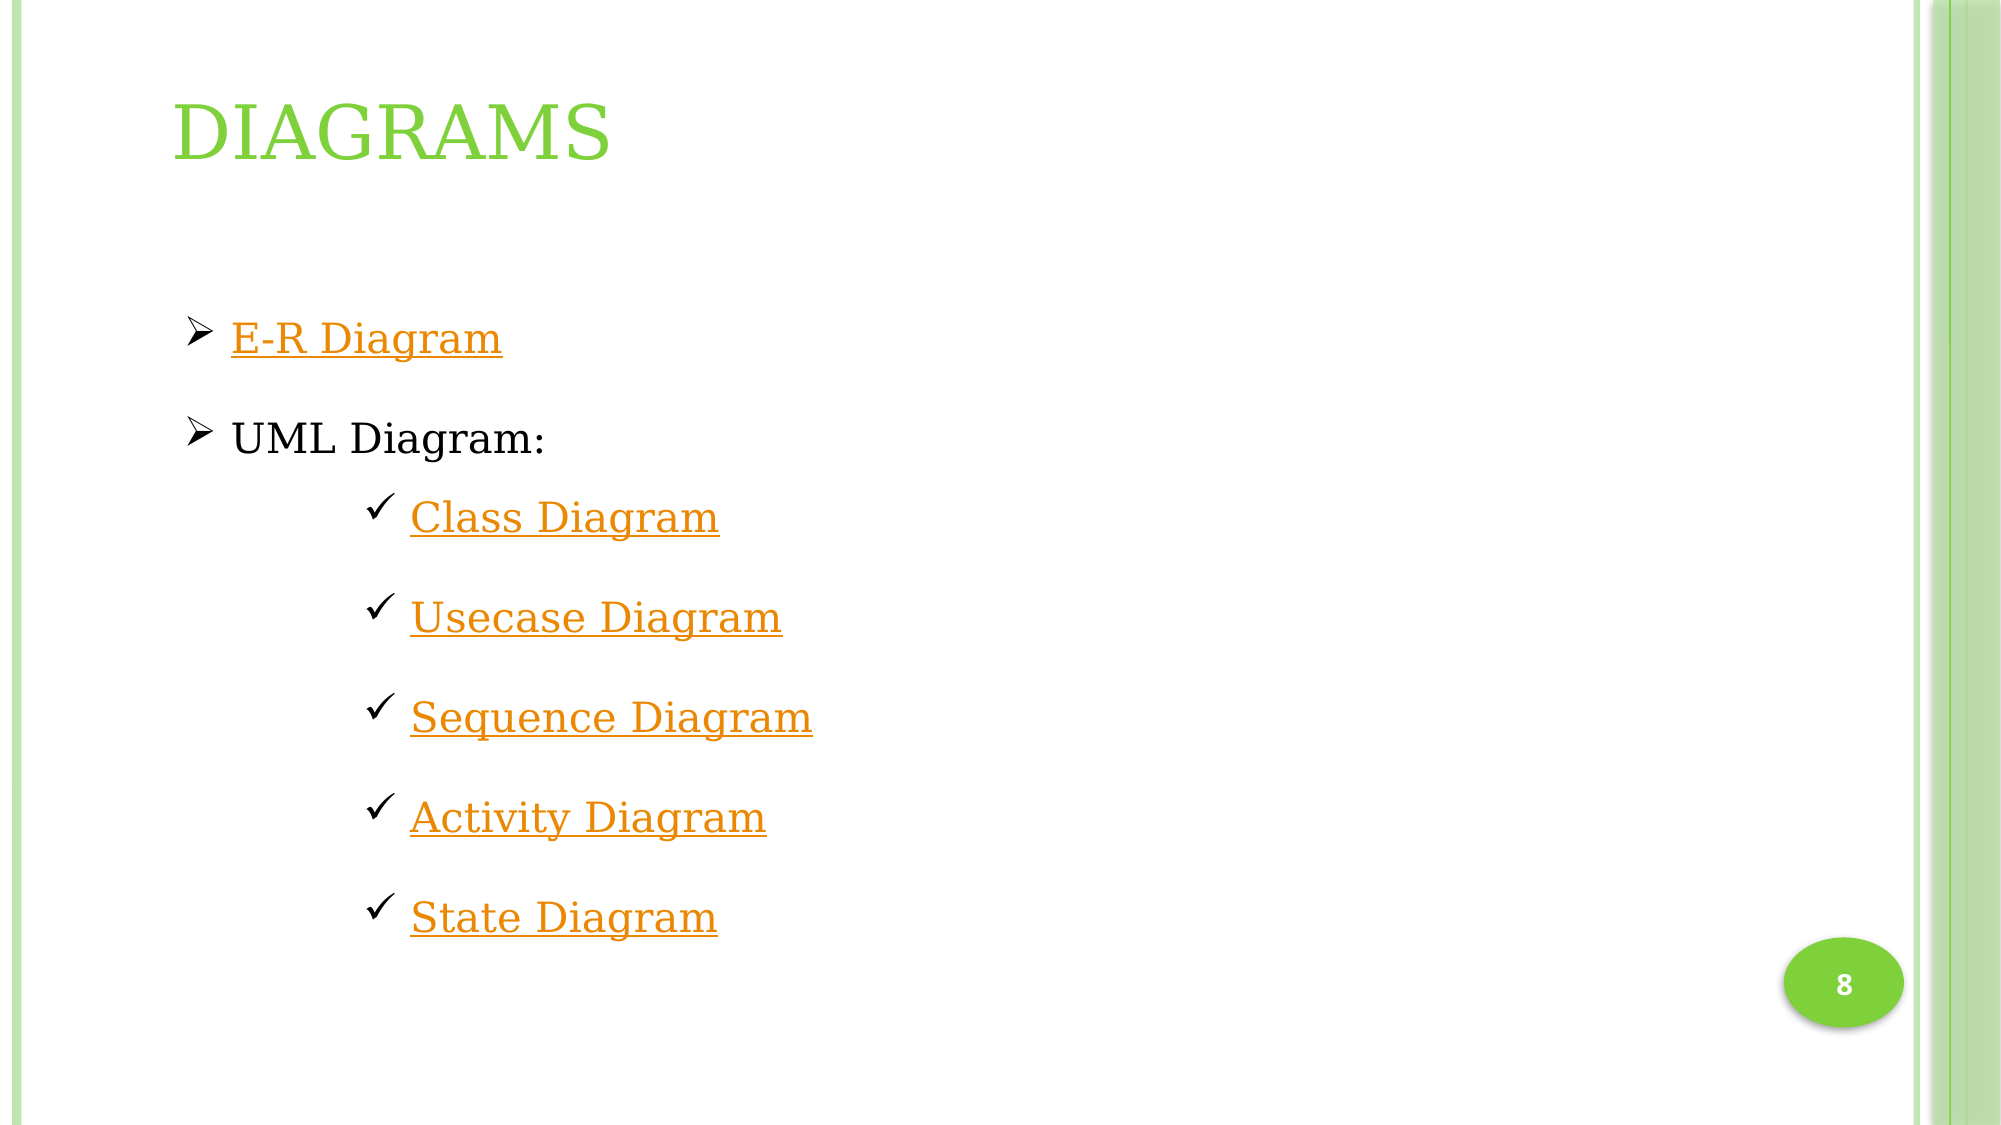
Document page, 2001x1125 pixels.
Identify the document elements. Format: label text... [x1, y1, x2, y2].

text_box Class Diagram Usecase Diagram Sequence Diagram Activity Diagram State Diagram [348, 483, 837, 949]
slide_number 8 [1777, 940, 1912, 1027]
text_box E-R Diagram UML Diagram: [168, 304, 1203, 470]
text_box DIAGRAMS [156, 77, 630, 182]
